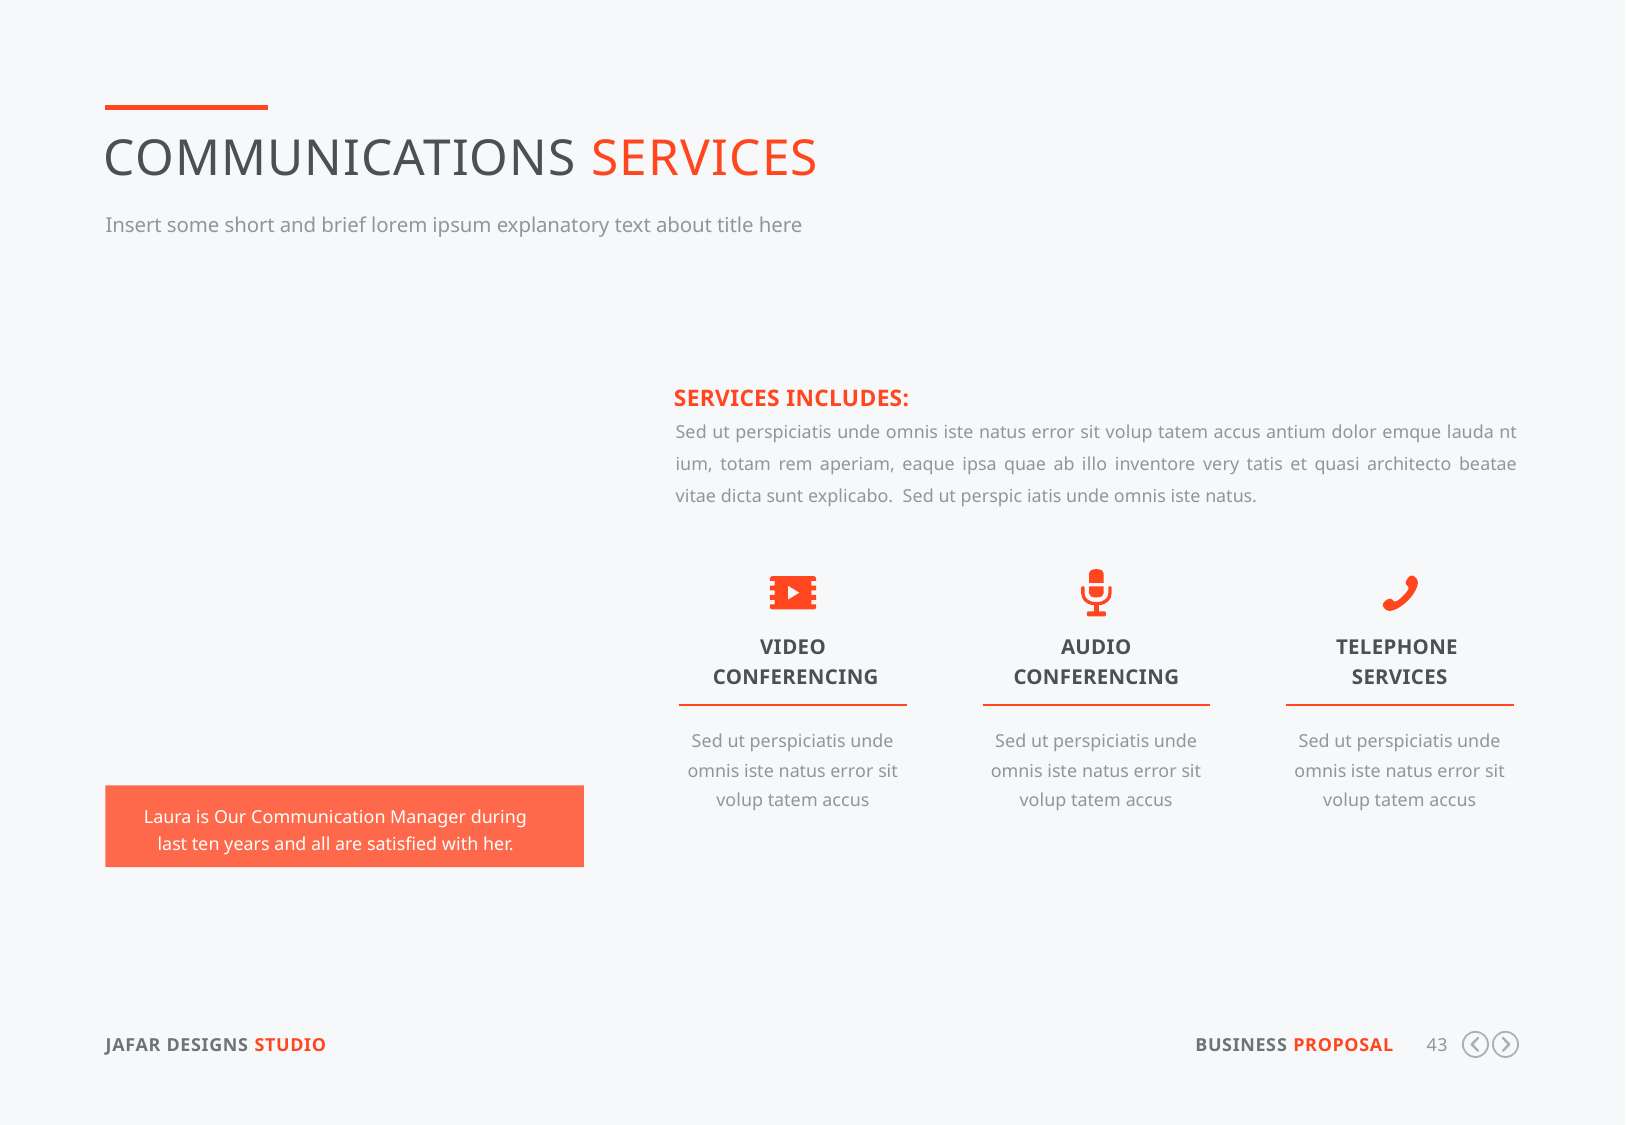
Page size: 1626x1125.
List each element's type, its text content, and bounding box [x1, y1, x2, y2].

text_box Sed ut perspiciatis unde omnis iste natus error sit volup tatem accus antium dolor emque lauda nt ium, totam rem aperiam, eaque ipsa quae ab illo inventore very tatis et quasi architecto beatae vitae dicta sunt explicabo. Sed ut perspic iatis unde omnis iste natus. [675, 411, 1519, 506]
text_box Sed ut perspiciatis unde omnis iste natus error sit volup tatem accus [1282, 722, 1517, 811]
text_box Sed ut perspiciatis unde omnis iste natus error sit volup tatem accus [675, 722, 911, 811]
list Insert some short and brief lorem ipsum explanatory text about title here [105, 209, 1519, 241]
text_box Audio conferencing [978, 629, 1214, 689]
text_box [769, 576, 817, 610]
text_box [1081, 586, 1112, 617]
list Communications services [103, 125, 1518, 186]
picture [105, 376, 584, 868]
text_box Telephone services [1282, 629, 1518, 689]
text_box [1382, 575, 1418, 611]
text_box Sed ut perspiciatis unde omnis iste natus error sit volup tatem accus [979, 722, 1214, 811]
text_box Video conferencing [675, 629, 911, 689]
text_box Services includes: [673, 376, 1521, 411]
text_box [1089, 569, 1104, 583]
